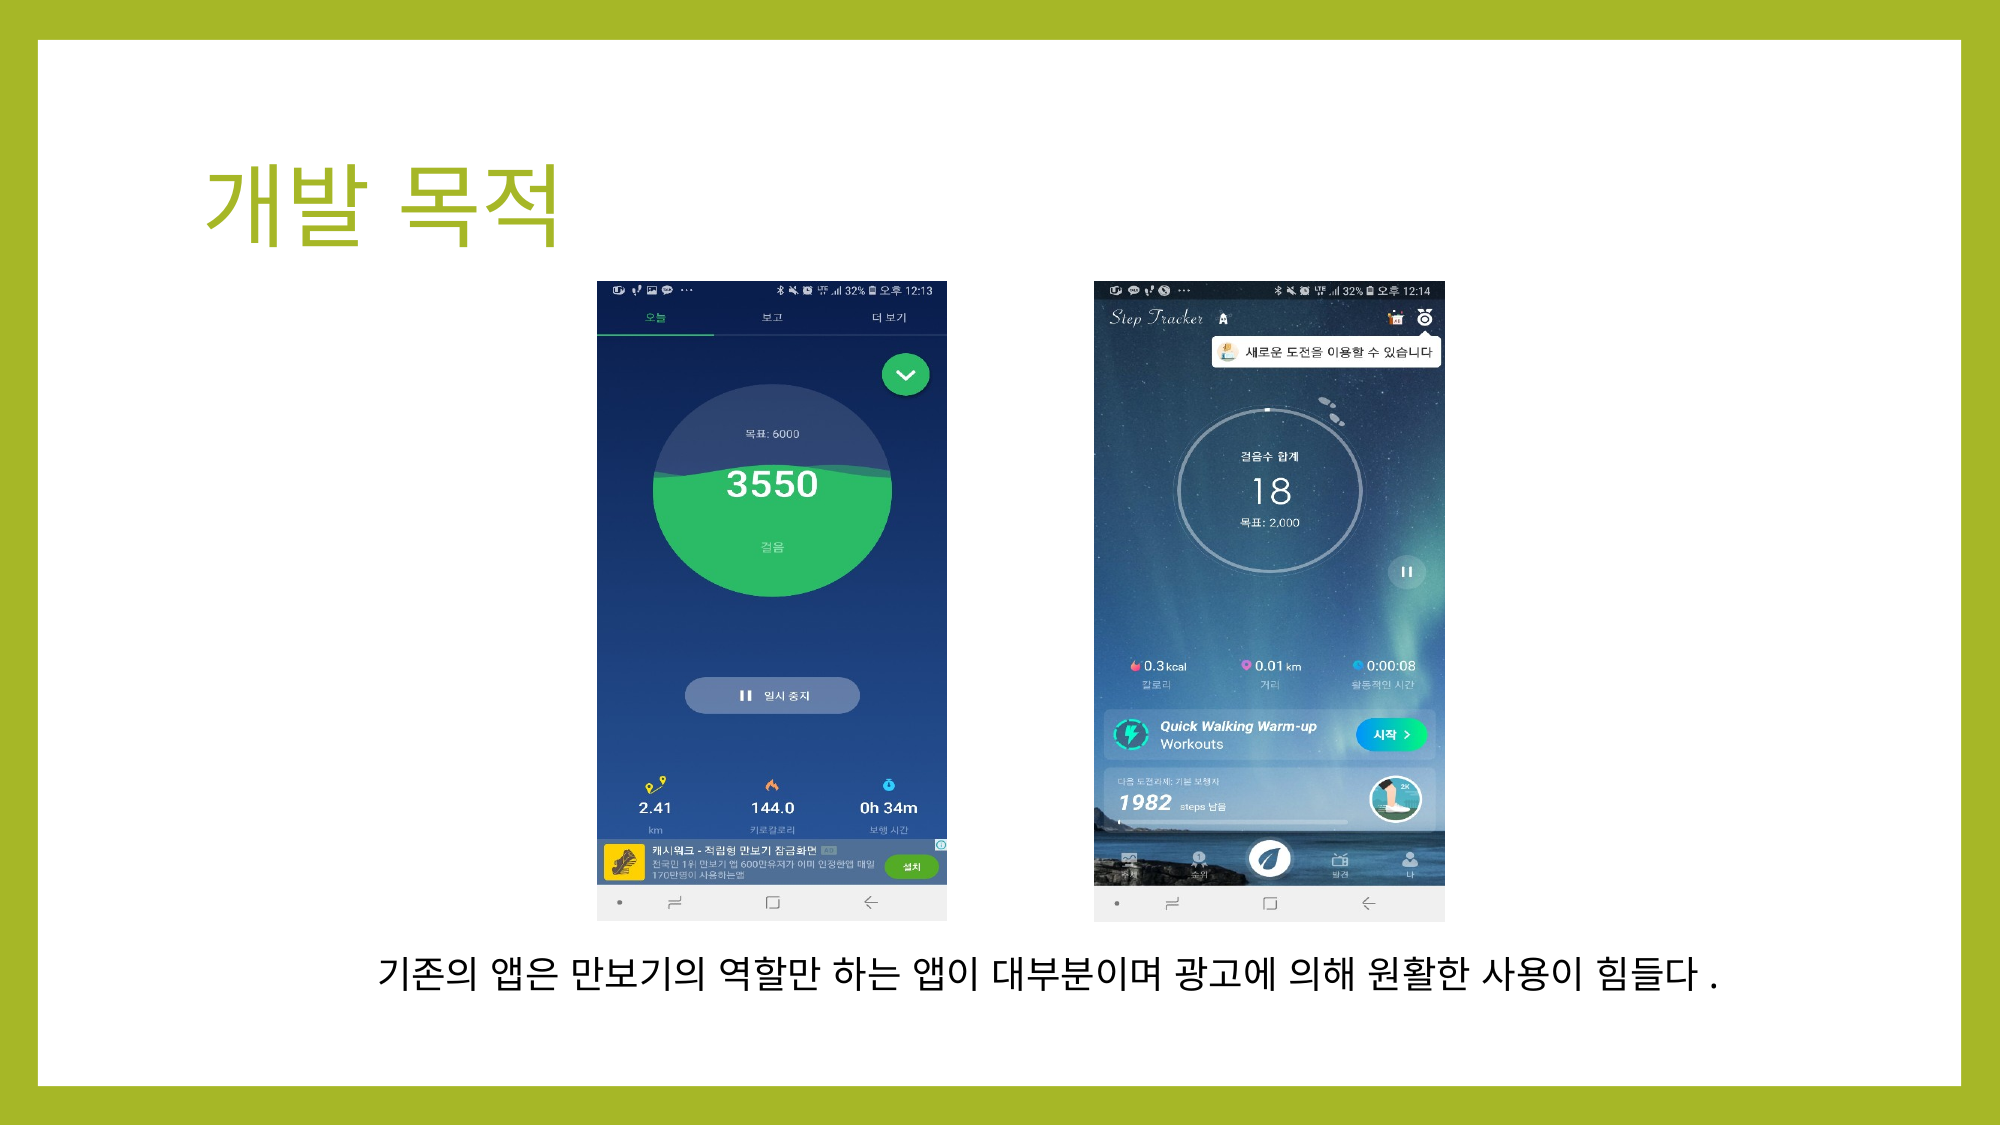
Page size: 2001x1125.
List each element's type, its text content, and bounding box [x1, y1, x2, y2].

picture [596, 280, 947, 921]
title 개발 목적 [187, 99, 1808, 323]
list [1094, 280, 1445, 922]
text_box 기존의 앱은 만보기의 역할만 하는 앱이 대부분이며 광고에 의해 원활한 사용이 힘들다. [362, 943, 1734, 1004]
